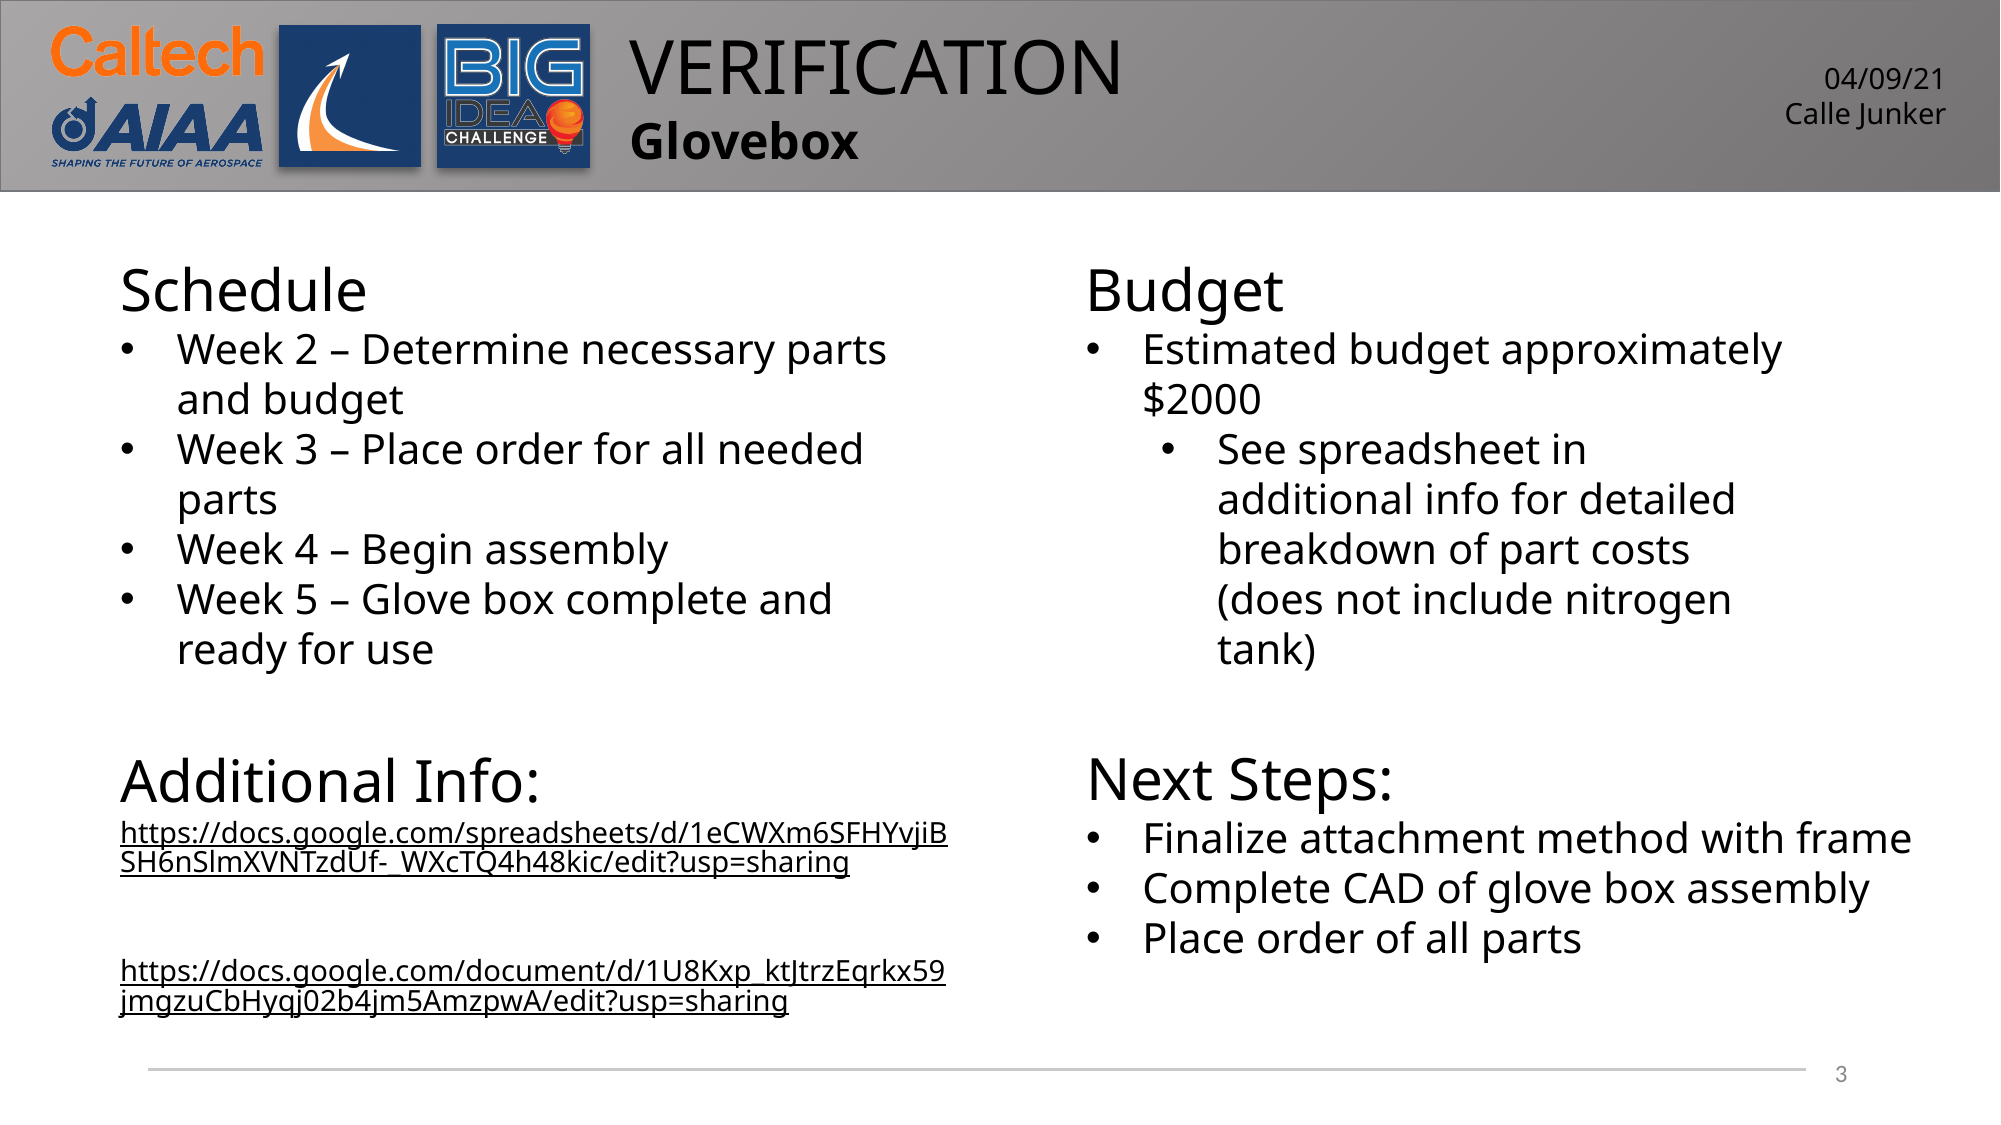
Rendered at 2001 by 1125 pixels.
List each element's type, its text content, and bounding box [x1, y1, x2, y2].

text_box Schedule Week 2 – Determine necessary parts and budget Week 3 – Place order for all needed parts Week 4 – Begin assembly Week 5 – Glove box complete and ready for use [105, 245, 944, 731]
text_box [0, 0, 2000, 192]
text_box Budget Estimated budget approximately $2000 See spreadsheet in additional info for detailed breakdown of part costs (does not include nitrogen tank) [1070, 245, 1807, 731]
text_box VERIFICATION Glovebox [614, 12, 1370, 178]
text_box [50, 25, 590, 167]
text_box Additional Info: https://docs.google.com/spreadsheets/d/1eCWXm6SFHYvjiBSH6nSlmXVNTzdUf-_WXcTQ4h48kic/edit?usp=sharing https://docs.google.com/document/d/1U8Kxp_ktJtrzEqrkx59jmgzuCbHyqj02b4jm5AmzpwA/edit?usp=sharing [105, 736, 964, 1051]
text_box Next Steps: Finalize attachment method with frame Complete CAD of glove box assembly Place order of all parts [1071, 734, 2000, 1125]
text_box 04/09/21 Calle Junker [1233, 52, 1962, 138]
